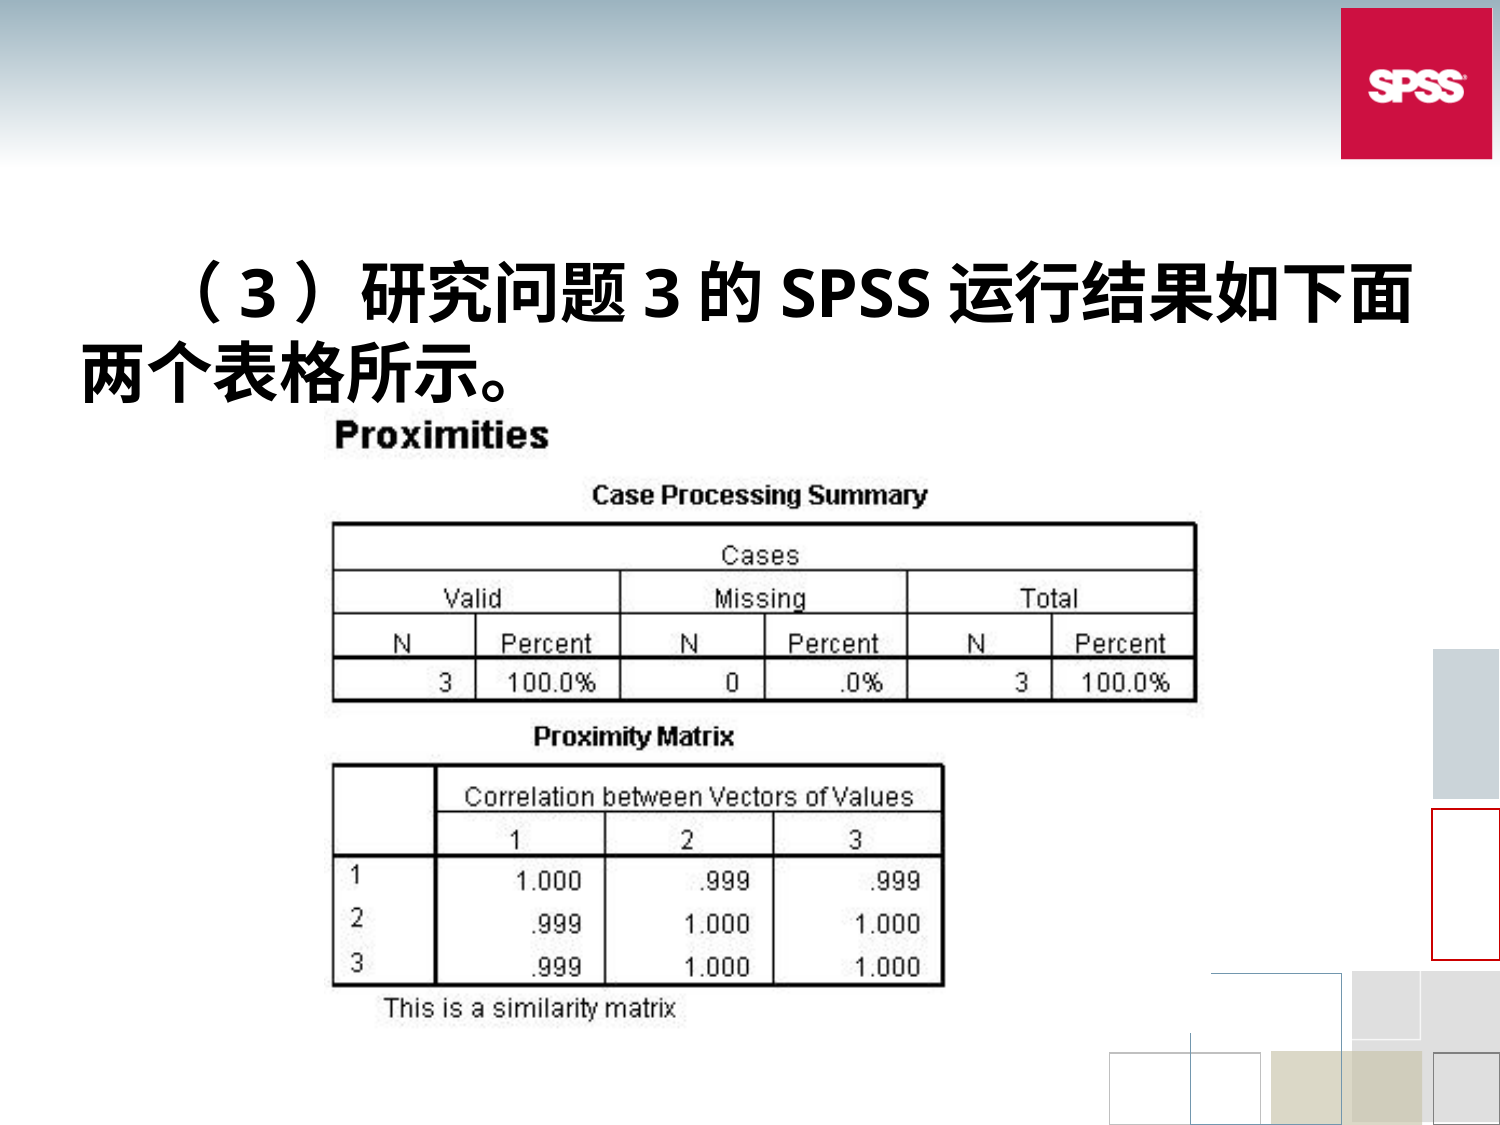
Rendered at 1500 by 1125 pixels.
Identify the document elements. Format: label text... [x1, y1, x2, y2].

picture [324, 408, 1211, 1033]
text_box （3）研究问题3的SPSS运行结果如下面两个表格所示。 [64, 243, 1436, 419]
picture [1341, 8, 1493, 160]
